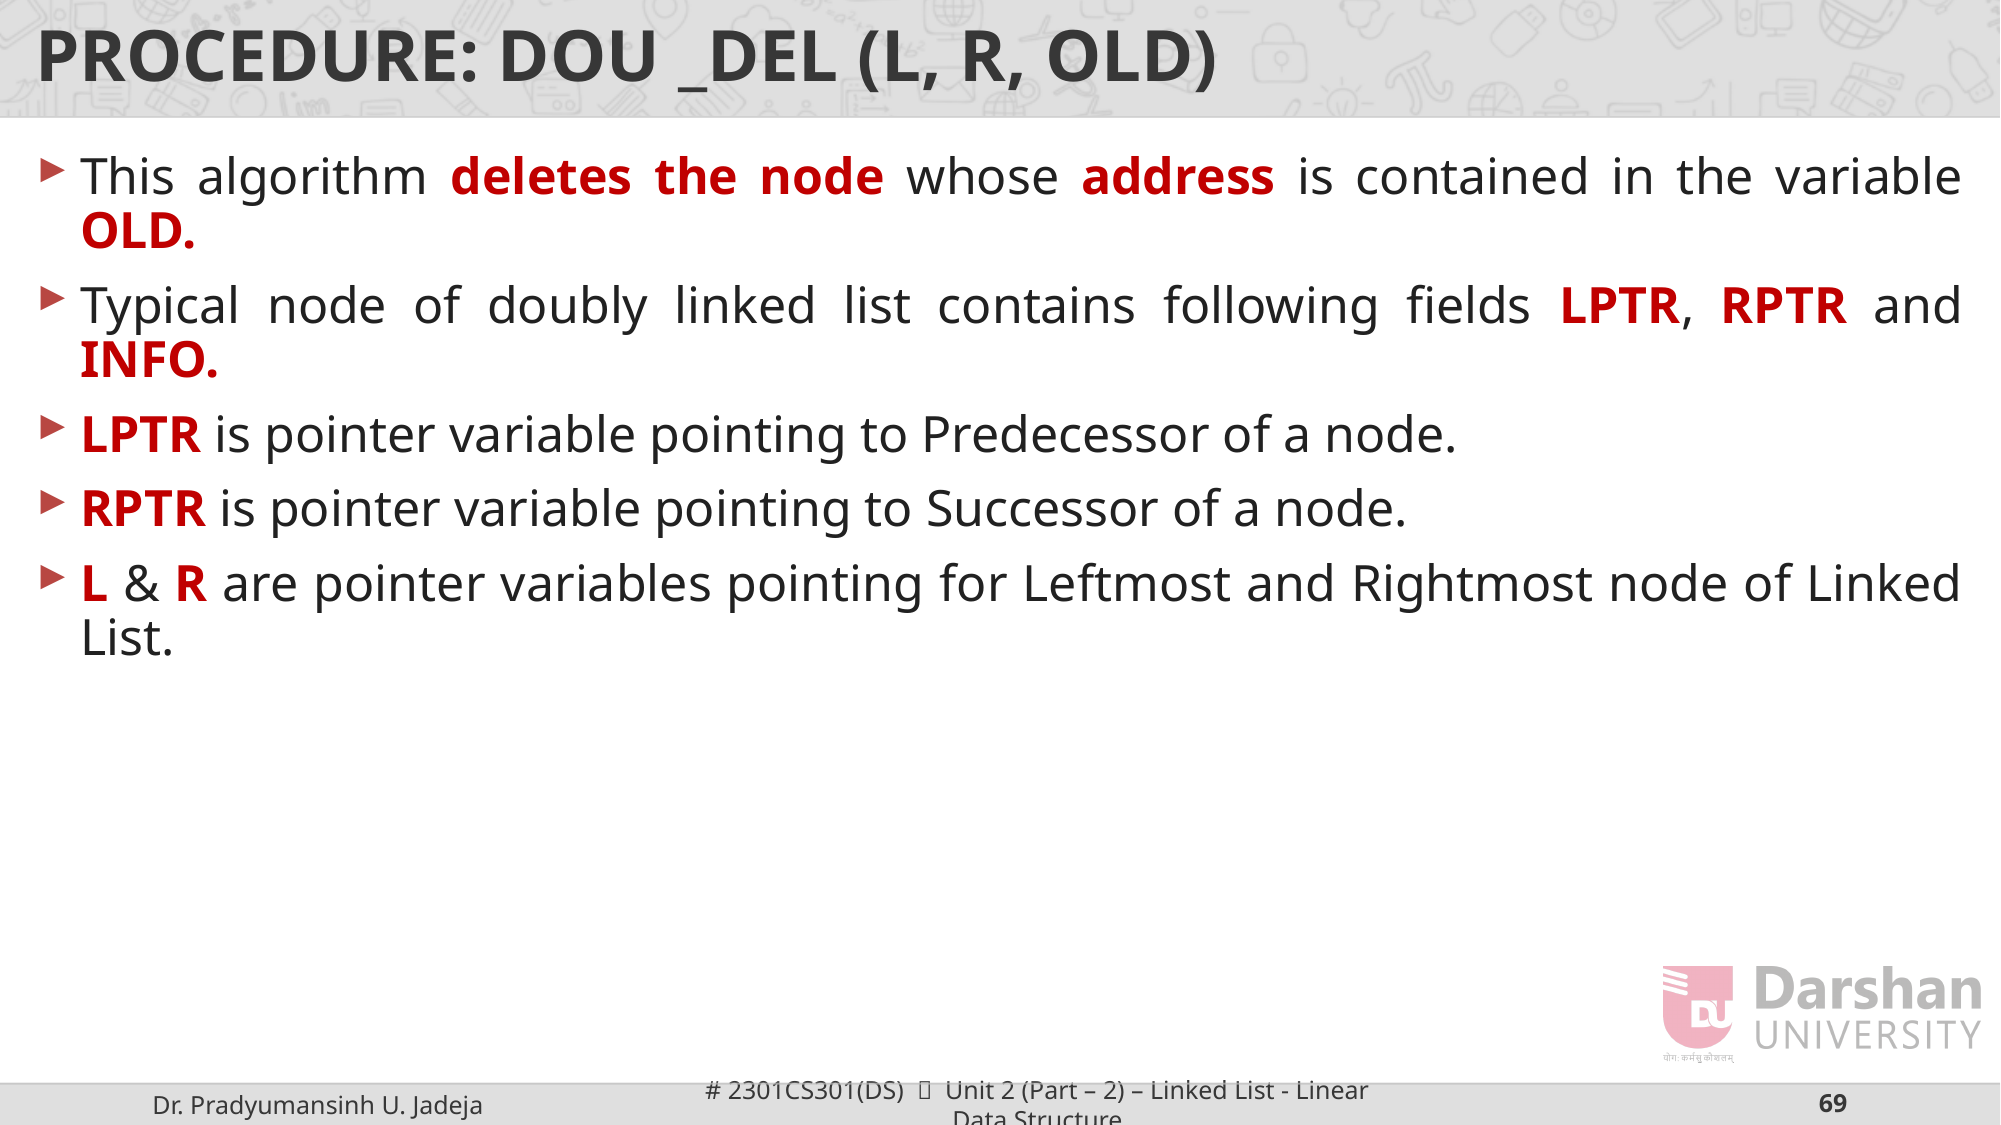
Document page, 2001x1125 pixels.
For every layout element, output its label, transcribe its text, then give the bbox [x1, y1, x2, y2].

title PROCEDURE: DOU _DEL (L, R, OLD) [0, 0, 2000, 117]
list This algorithm deletes the node whose address is contained in the variable OLD. Typical node of doubly linked list contains following fields LPTR, RPTR and INFO. LPTR is pointer variable pointing to Predecessor of a node. RPTR is pointer variable pointing to Successor of a node. L & R are pointer variables pointing for Leftmost and Rightmost node of Linked List. [21, 143, 1979, 1061]
